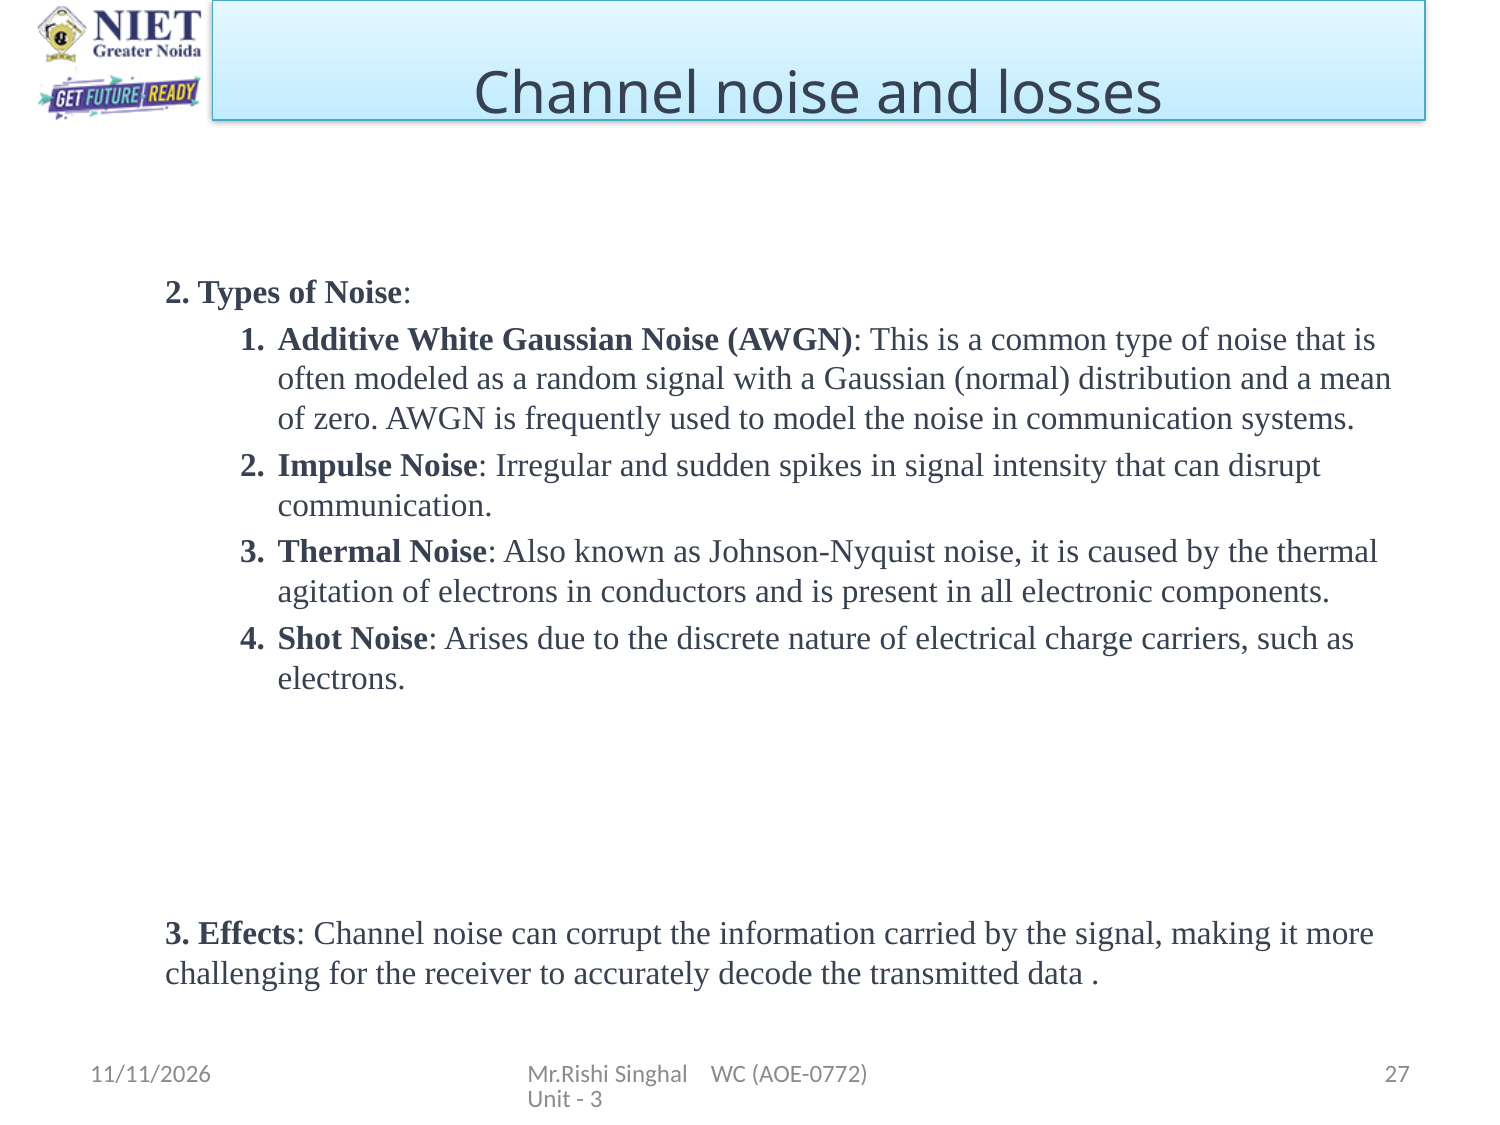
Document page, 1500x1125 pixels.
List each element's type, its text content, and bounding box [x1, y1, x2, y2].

footer Mr.Rishi Singhal WC (AOE-0772) Unit - 3 [512, 1042, 988, 1103]
list 2. Types of Noise: Additive White Gaussian Noise (AWGN): This is a common type of noise that is often modeled as a random signal with a Gaussian (normal) distribution and a mean of zero. AWGN is frequently used to model the noise in communication systems. Impulse Noise: Irregular and sudden spikes in signal intensity that can disrupt communication. Thermal Noise: Also known as Johnson-Nyquist noise, it is caused by the thermal agitation of electrons in conductors and is present in all electronic components. Shot Noise: Arises due to the discrete nature of electrical charge carriers, such as electrons. 3. Effects: Channel noise can corrupt the information carried by the signal, making it more challenging for the receiver to accurately decode the transmitted data . [75, 262, 1425, 938]
title Channel noise and losses [241, 0, 1426, 121]
slide_number 27 [1074, 1042, 1425, 1103]
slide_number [75, 1042, 425, 1103]
picture [0, 0, 238, 130]
